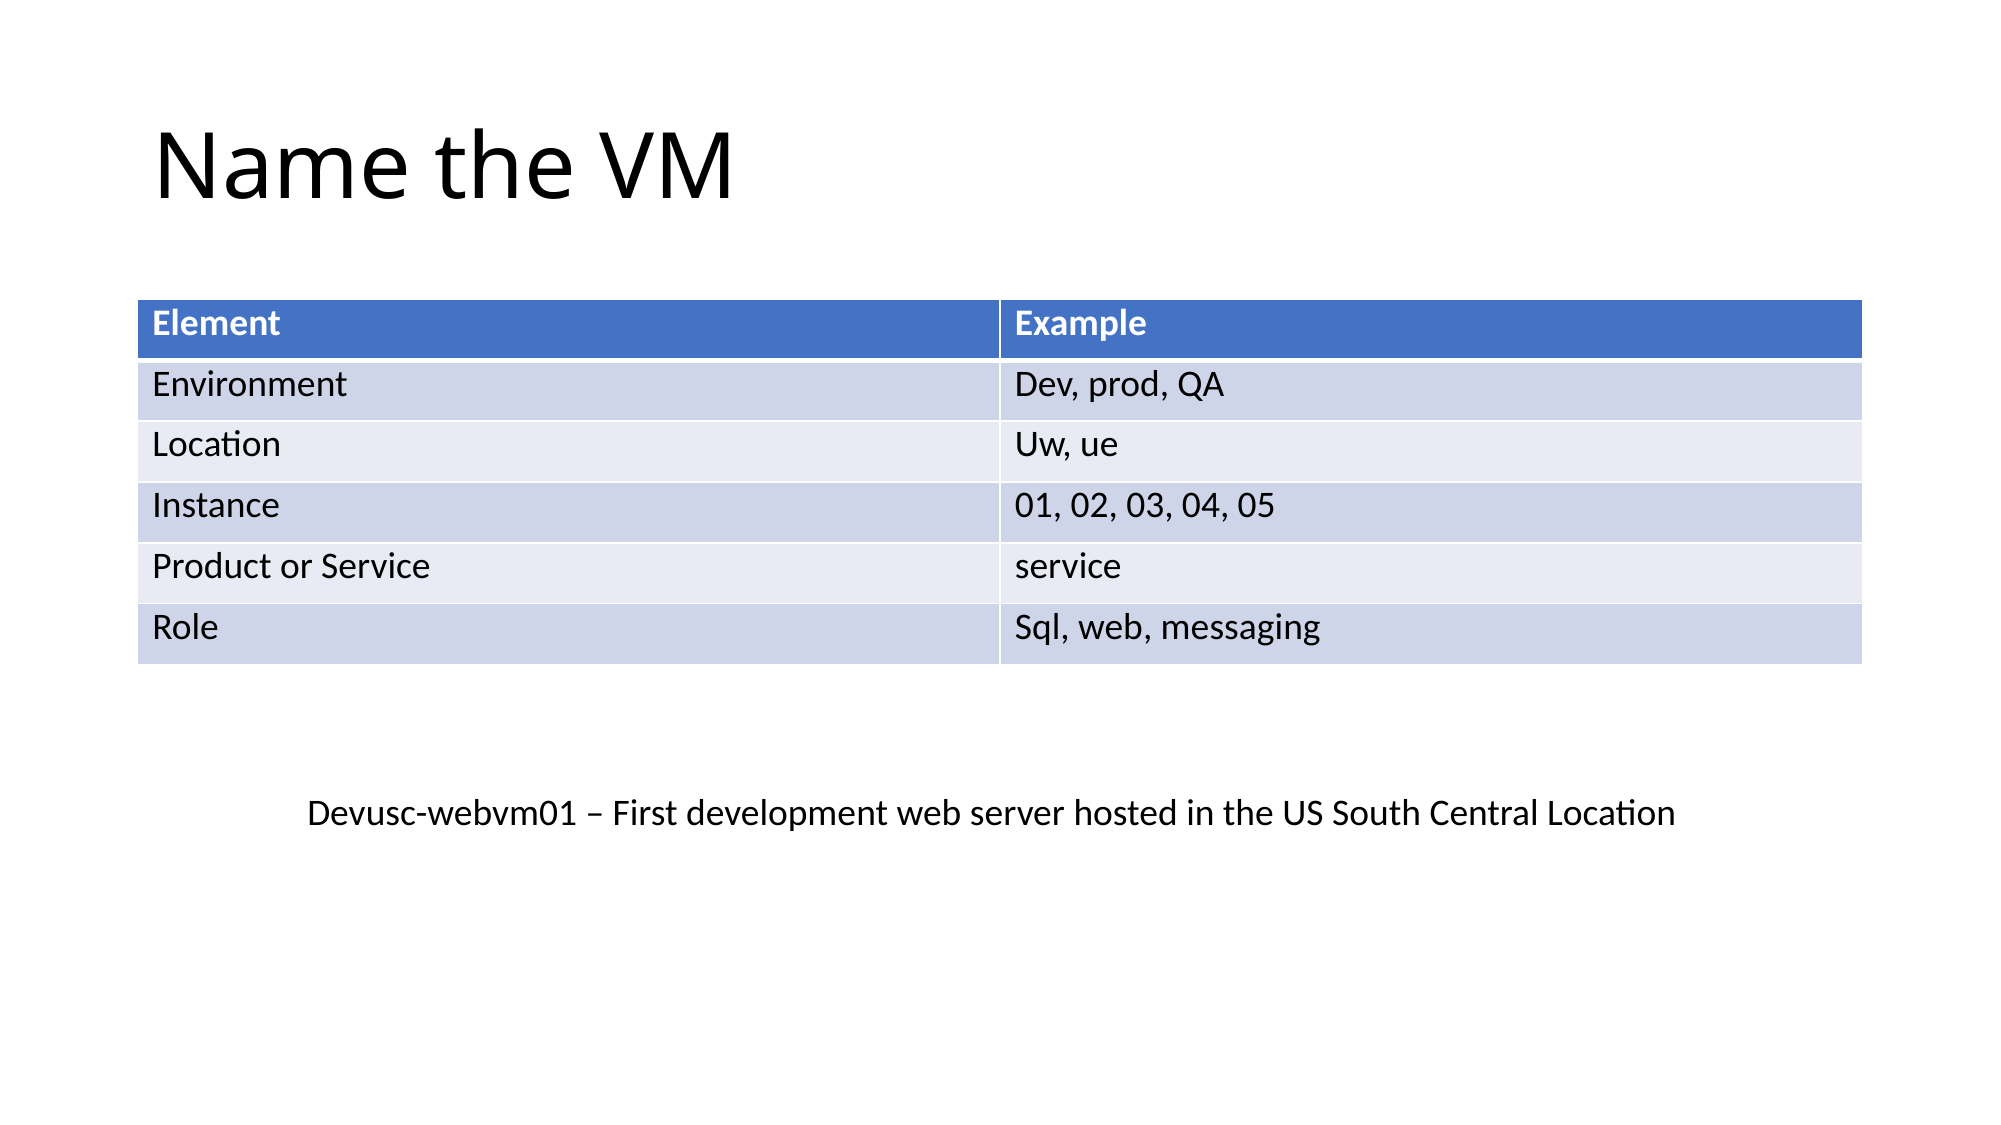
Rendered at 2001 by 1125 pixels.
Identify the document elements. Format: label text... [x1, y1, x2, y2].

text_box Devusc-webvm01 – First development web server hosted in the US South Central Location [292, 780, 1693, 840]
table_cell Instance [138, 483, 999, 542]
table_cell Environment [138, 363, 999, 420]
table_cell Dev, prod, QA [1001, 363, 1862, 420]
table_header Example [1001, 300, 1862, 358]
table_cell Role [138, 604, 999, 664]
table_cell Sql, web, messaging [1001, 604, 1862, 664]
table_cell Location [138, 422, 999, 481]
table_cell Product or Service [138, 544, 999, 603]
table_cell Uw, ue [1001, 422, 1862, 481]
title Name the VM [137, 59, 1863, 278]
table_header Element [138, 300, 999, 358]
table_cell service [1001, 544, 1862, 603]
table_cell 01, 02, 03, 04, 05 [1001, 483, 1862, 542]
